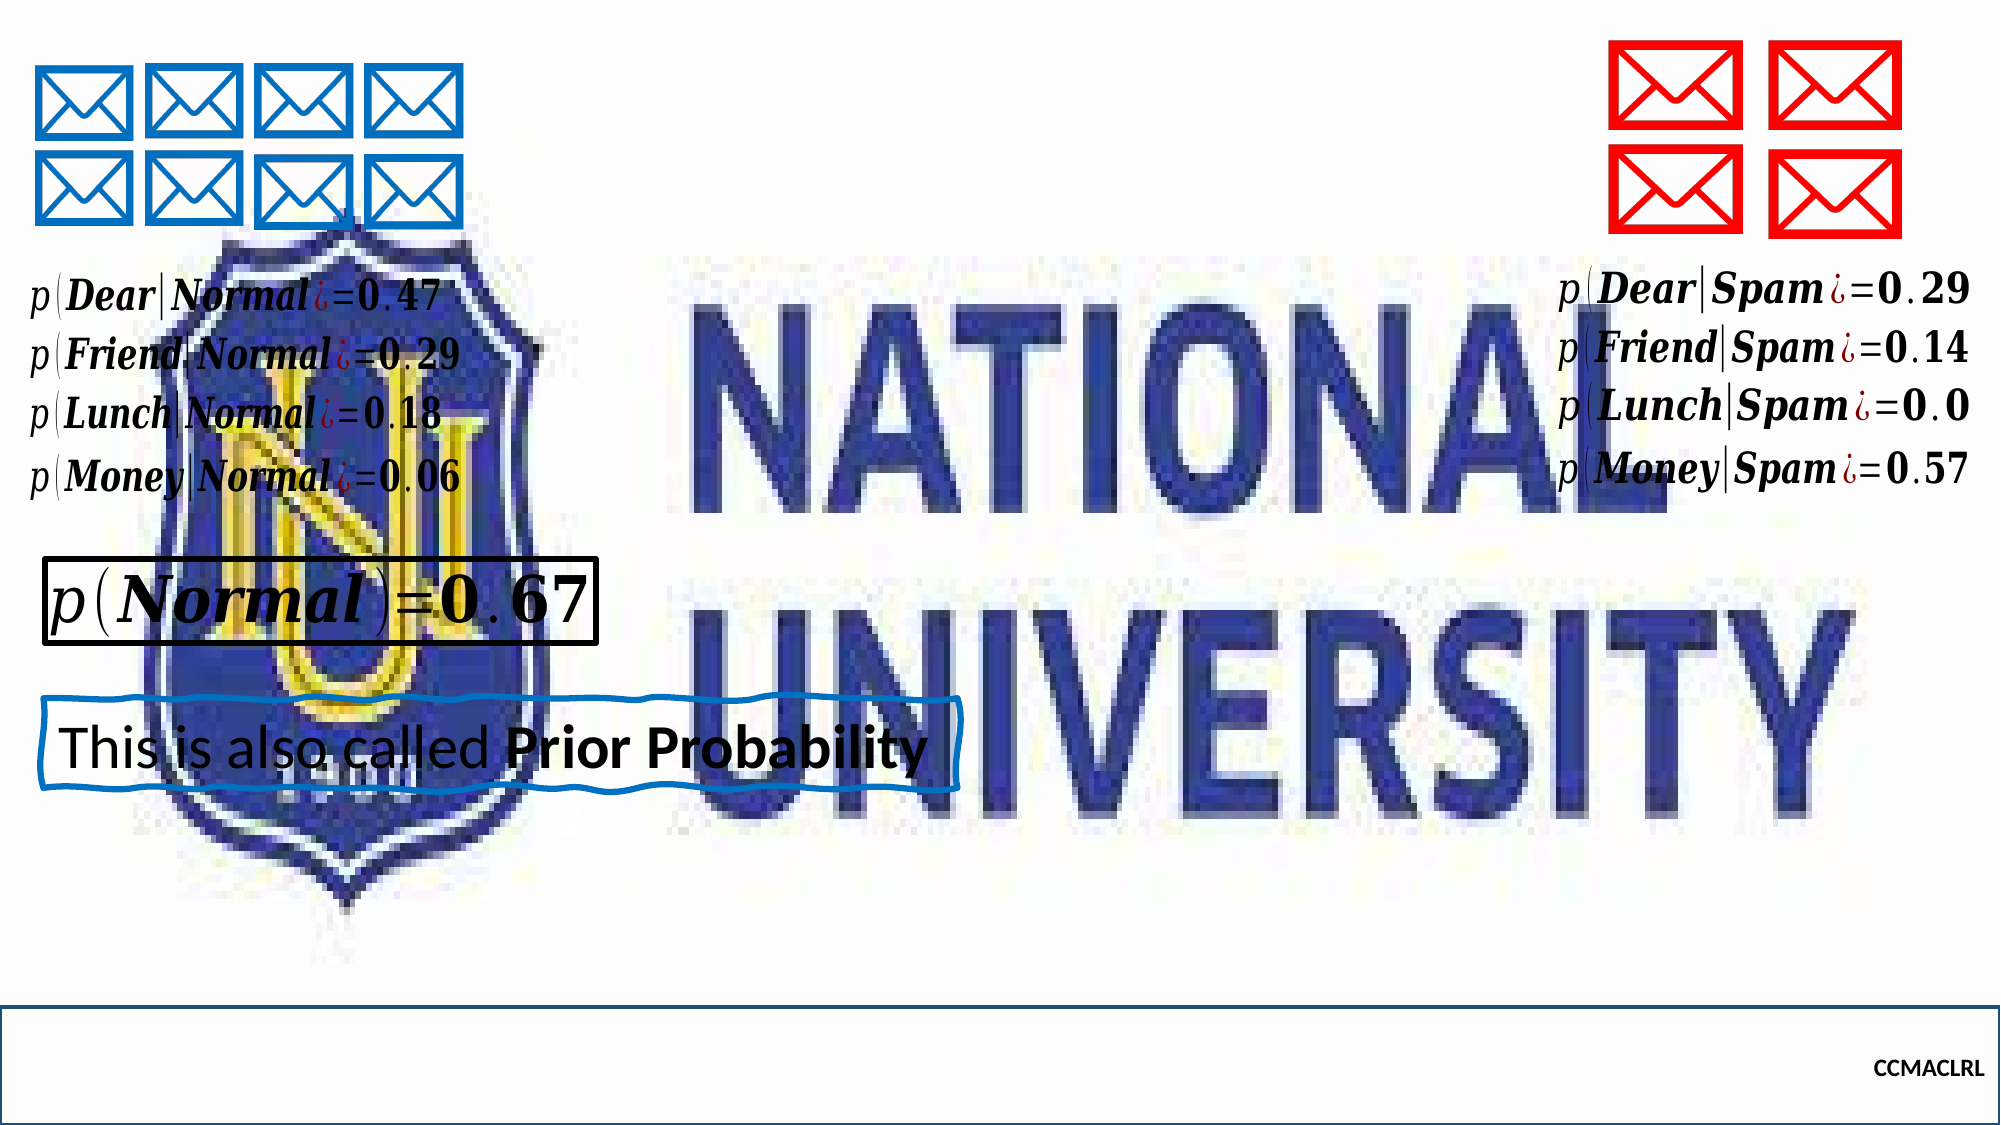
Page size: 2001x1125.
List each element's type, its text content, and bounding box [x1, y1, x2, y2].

text_box This is also called Prior Probability [40, 694, 961, 792]
footer CCMACLRL [0, 1007, 2000, 1125]
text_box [24, 36, 473, 257]
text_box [29, 270, 461, 504]
picture [0, 0, 2000, 1007]
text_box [1595, 8, 1915, 262]
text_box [1557, 262, 1971, 497]
